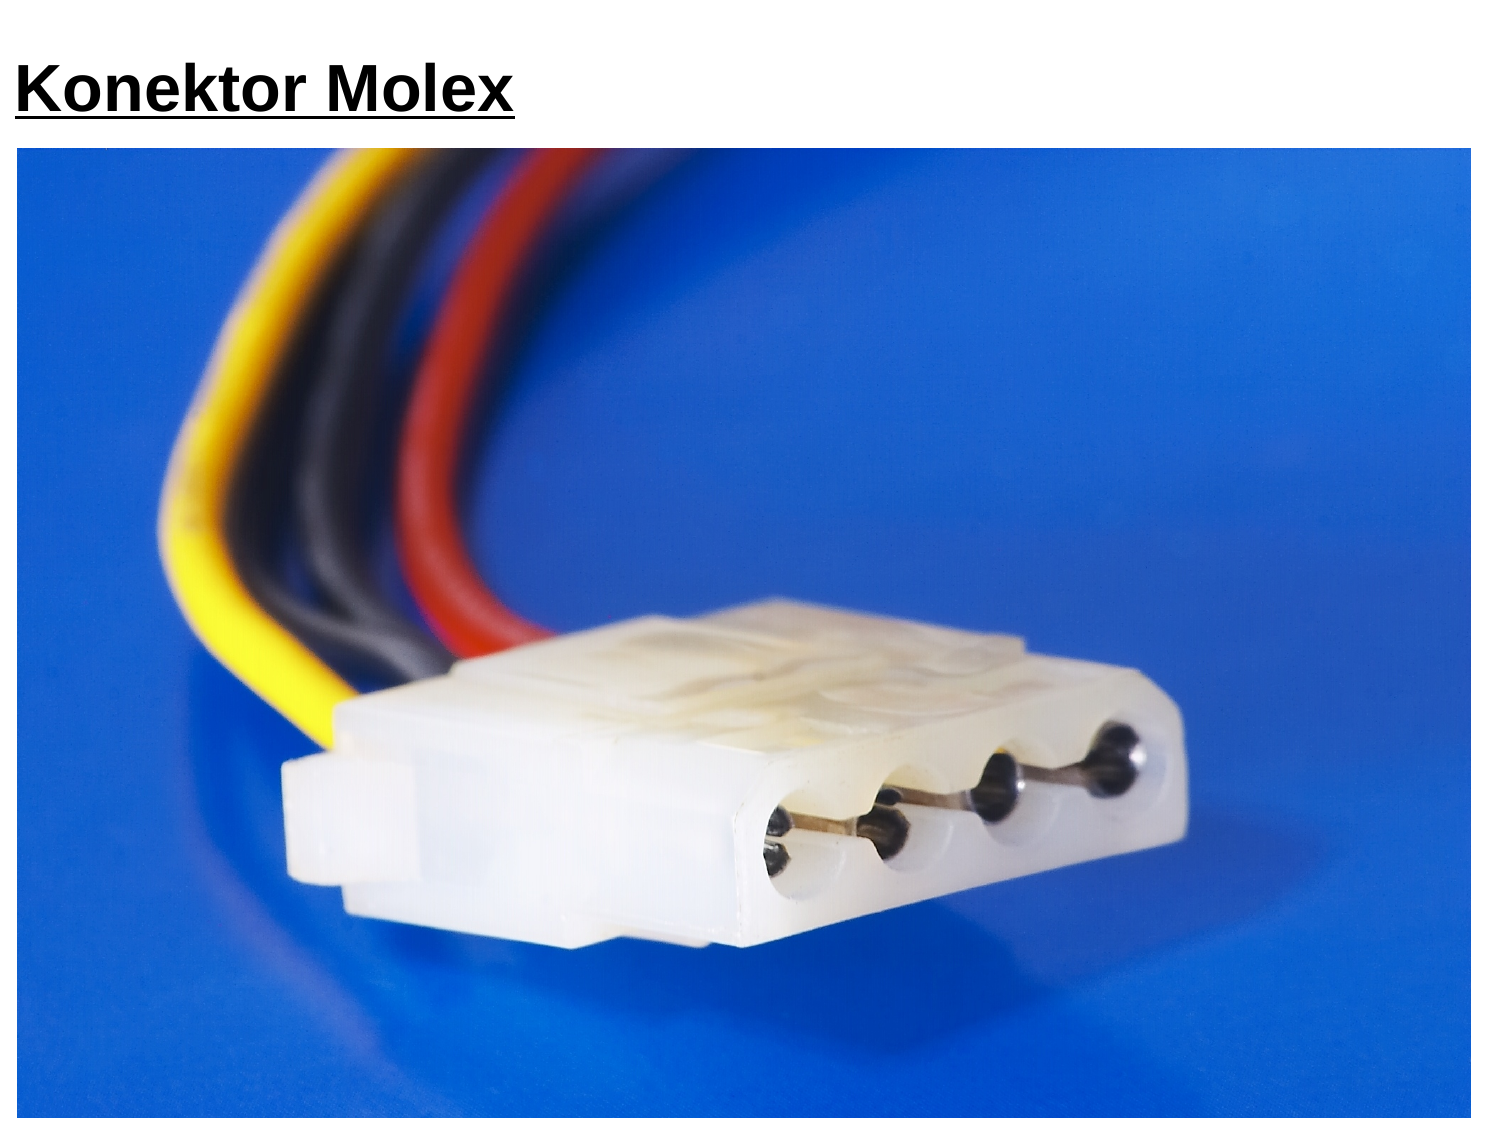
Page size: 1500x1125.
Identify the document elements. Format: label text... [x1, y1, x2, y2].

picture [17, 148, 1471, 1118]
title Konektor Molex [0, 0, 1500, 213]
